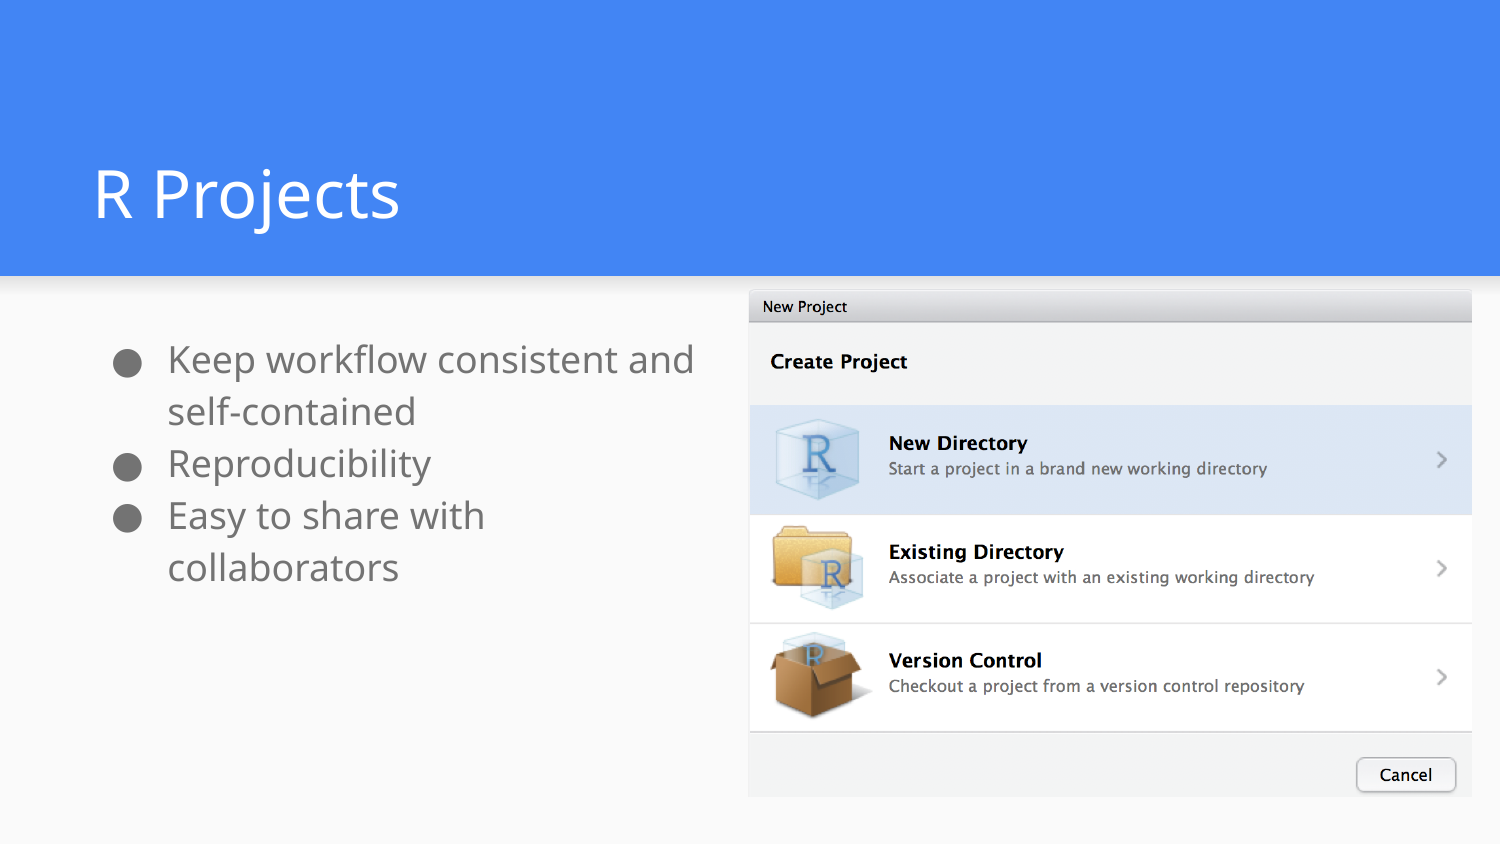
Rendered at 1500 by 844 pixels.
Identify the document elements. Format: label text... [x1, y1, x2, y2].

picture [748, 289, 1473, 798]
list Keep workflow consistent and self-contained Reproducibility Easy to share with collaborators [77, 314, 725, 760]
title R Projects [77, 121, 1427, 248]
